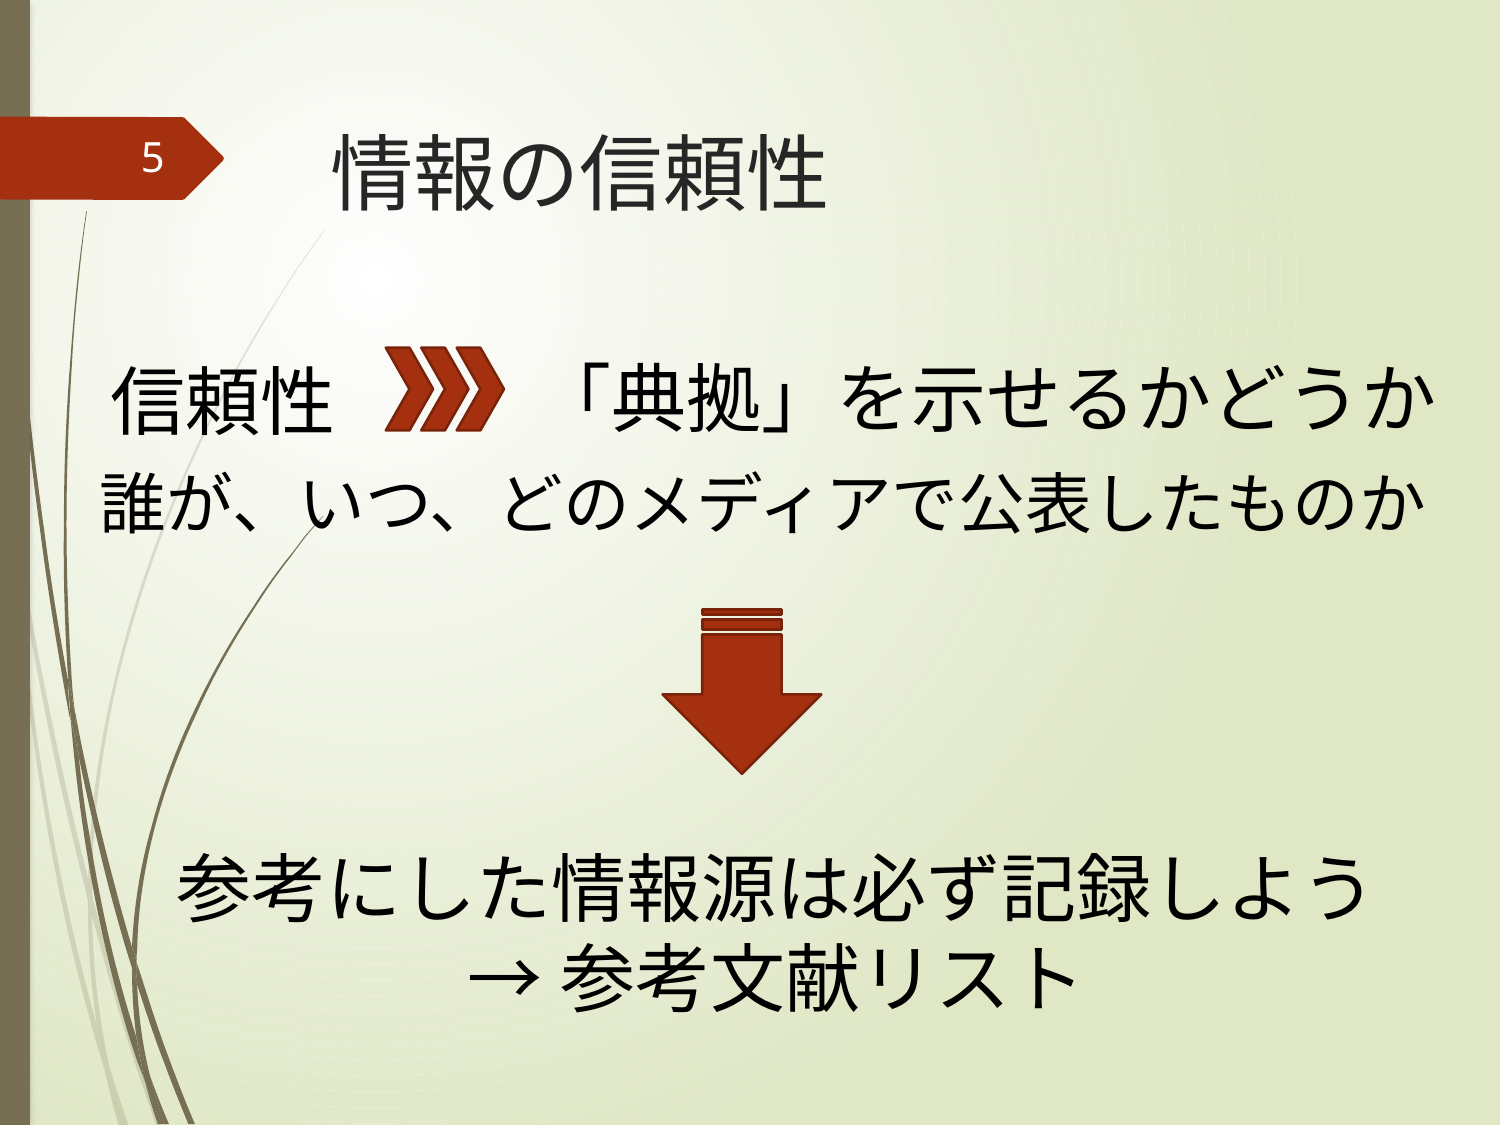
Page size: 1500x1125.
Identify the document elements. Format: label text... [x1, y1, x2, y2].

text_box [661, 633, 823, 775]
text_box [701, 608, 783, 616]
text_box [701, 618, 783, 631]
slide_number 5 [83, 129, 180, 190]
text_box 参考にした情報源は必ず記録しよう →参考文献リスト [161, 834, 1392, 1029]
text_box 信頼性 [95, 346, 378, 452]
text_box 誰が、いつ、どのメディアで公表したものか [85, 454, 1471, 550]
text_box 「典拠」を示せるかどうか [522, 343, 1462, 449]
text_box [385, 347, 505, 431]
title 情報の信頼性 [315, 113, 1397, 279]
